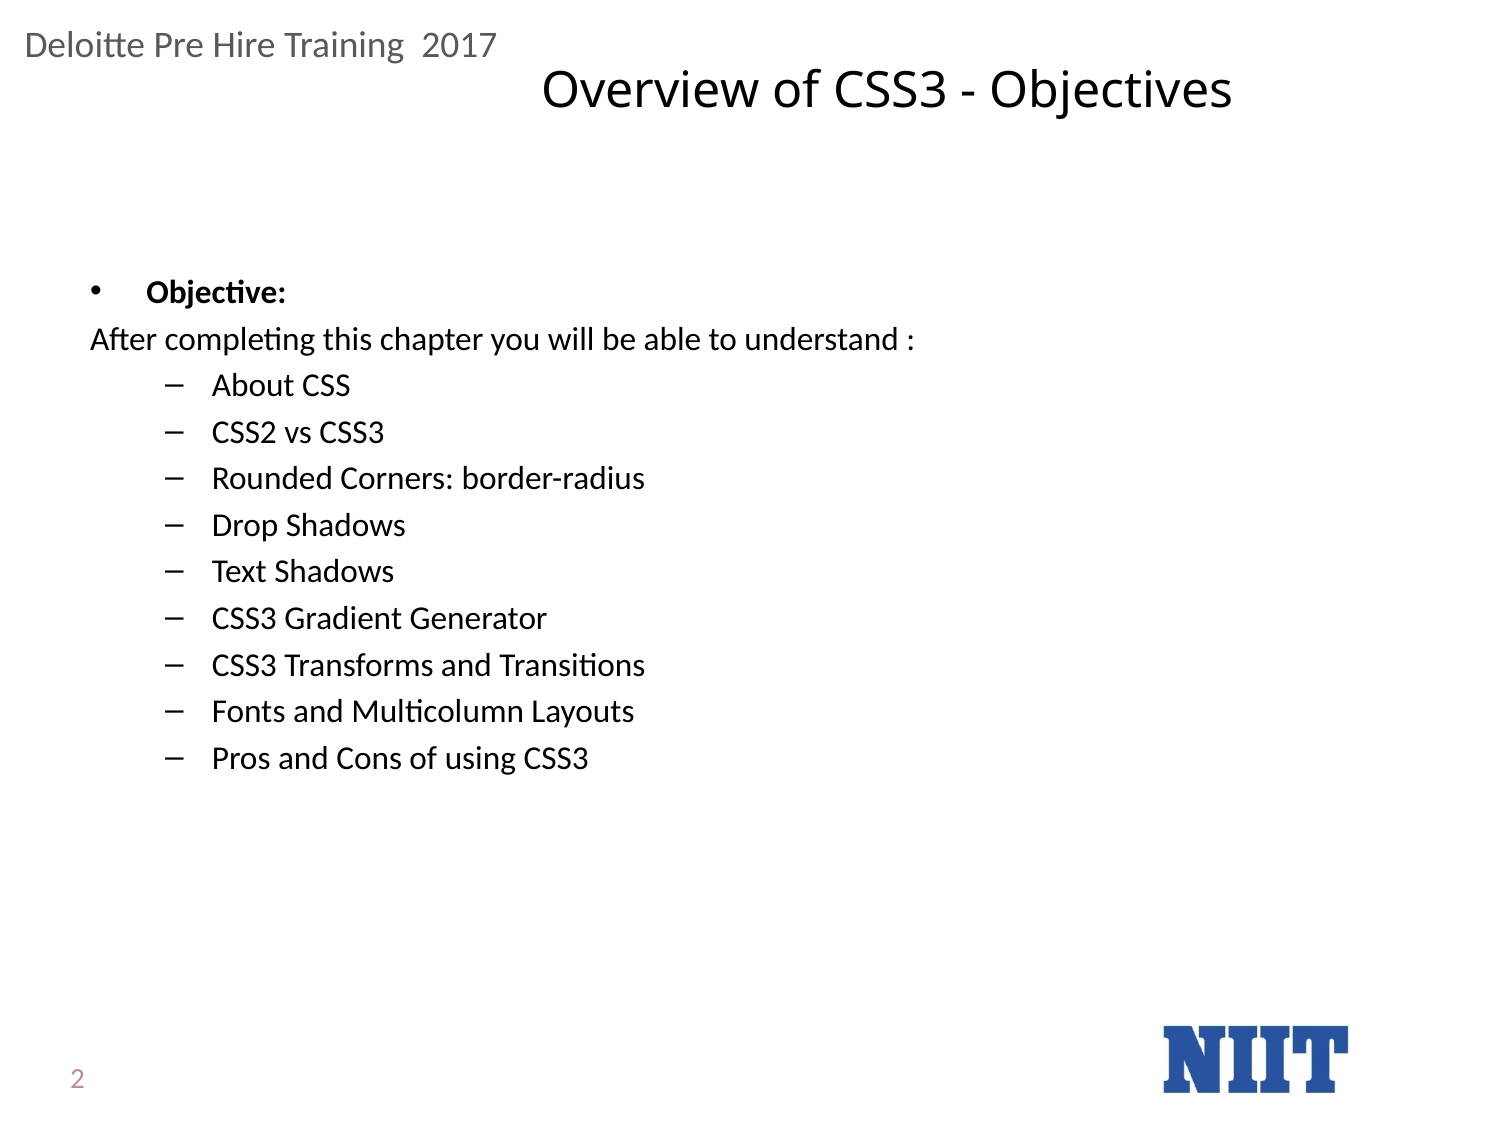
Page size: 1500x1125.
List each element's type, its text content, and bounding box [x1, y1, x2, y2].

title Overview of CSS3 - Objectives [249, 0, 1500, 175]
list Objective: After completing this chapter you will be able to understand : About CSS CSS2 vs CSS3 Rounded Corners: border-radius Drop Shadows Text Shadows CSS3 Gradient Generator CSS3 Transforms and Transitions Fonts and Multicolumn Layouts Pros and Cons of using CSS3 [75, 262, 1425, 1005]
picture [1162, 1024, 1349, 1094]
slide_number 2 [24, 1054, 100, 1100]
